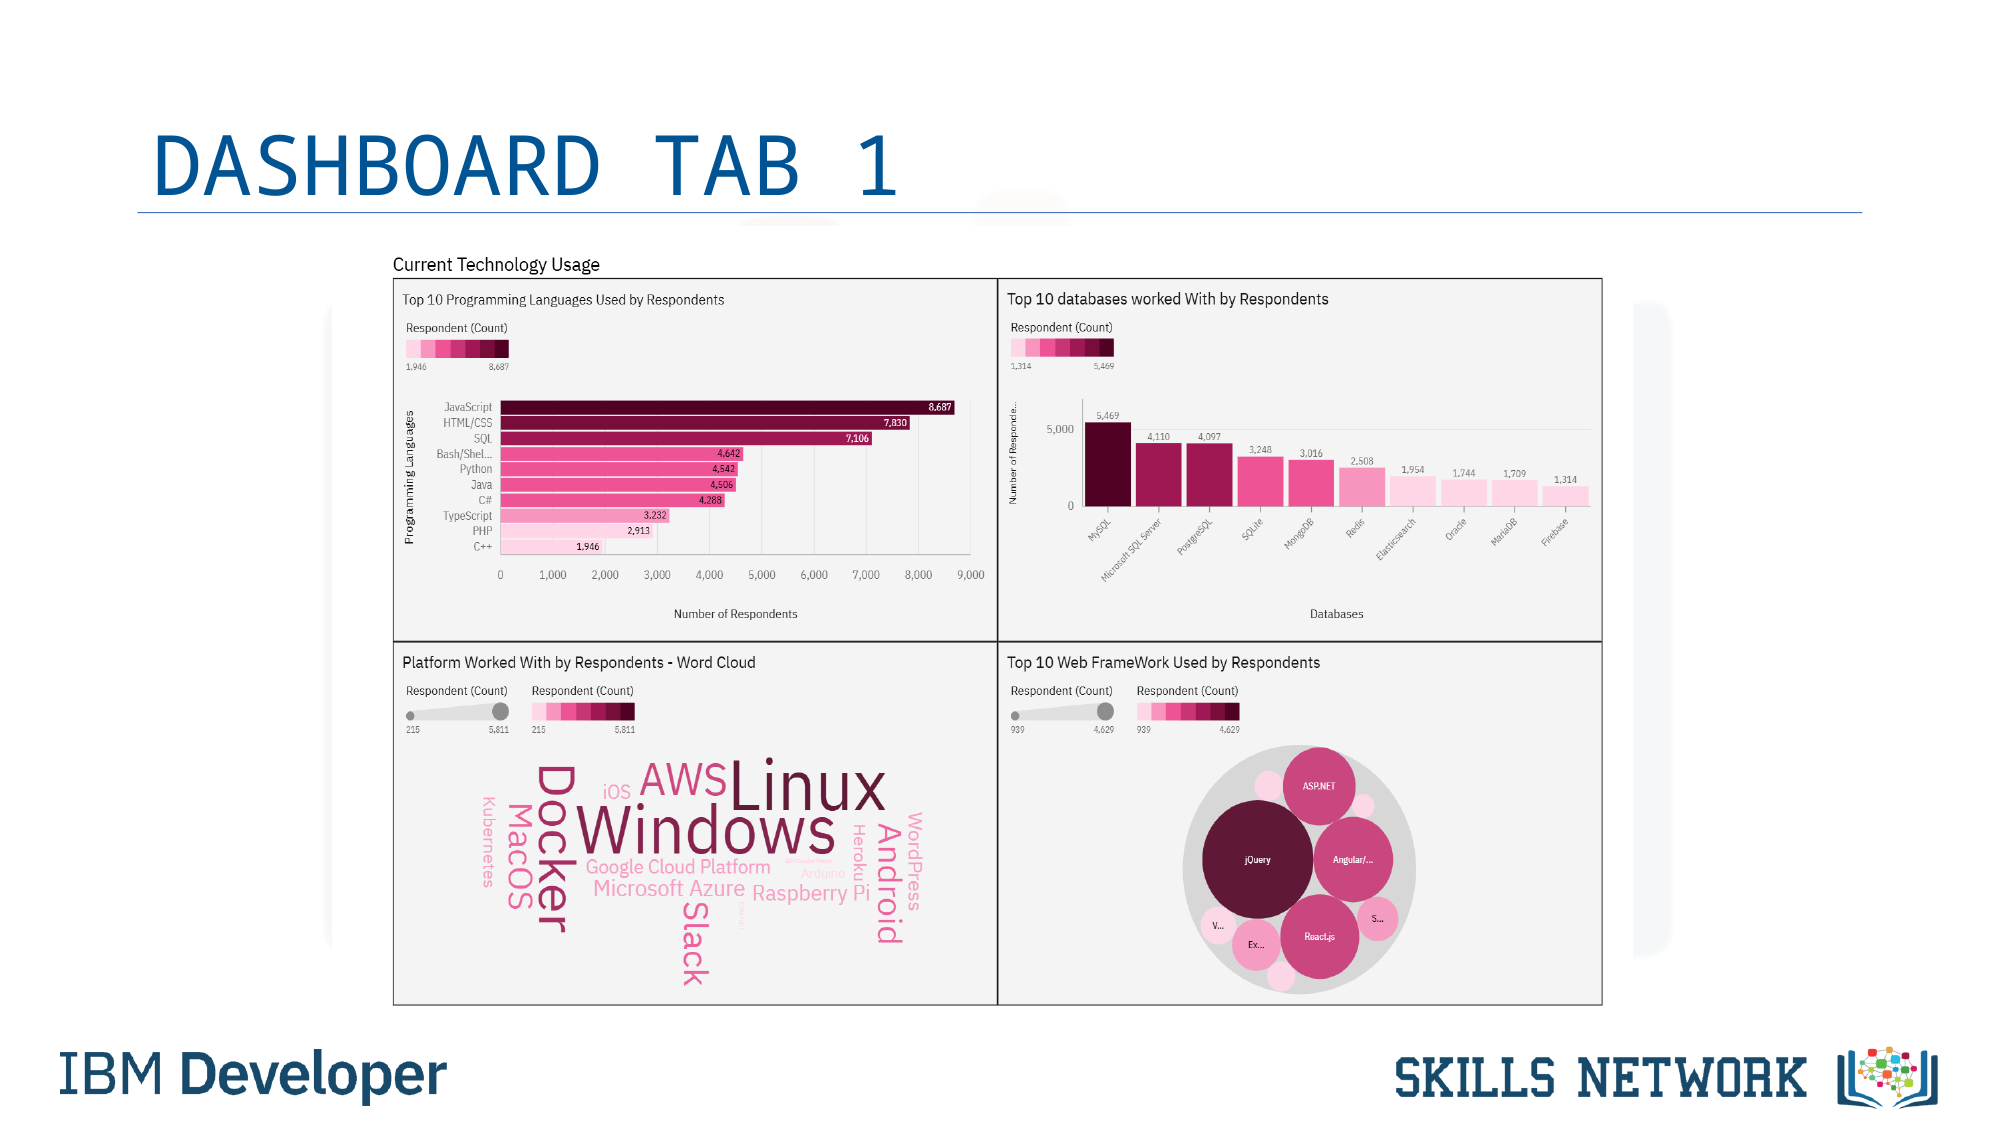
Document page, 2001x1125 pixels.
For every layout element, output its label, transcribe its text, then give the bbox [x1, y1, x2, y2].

picture [55, 1045, 459, 1108]
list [331, 225, 1634, 1038]
title DASHBOARD TAB 1 [137, 59, 1863, 278]
picture [1390, 1045, 1945, 1111]
